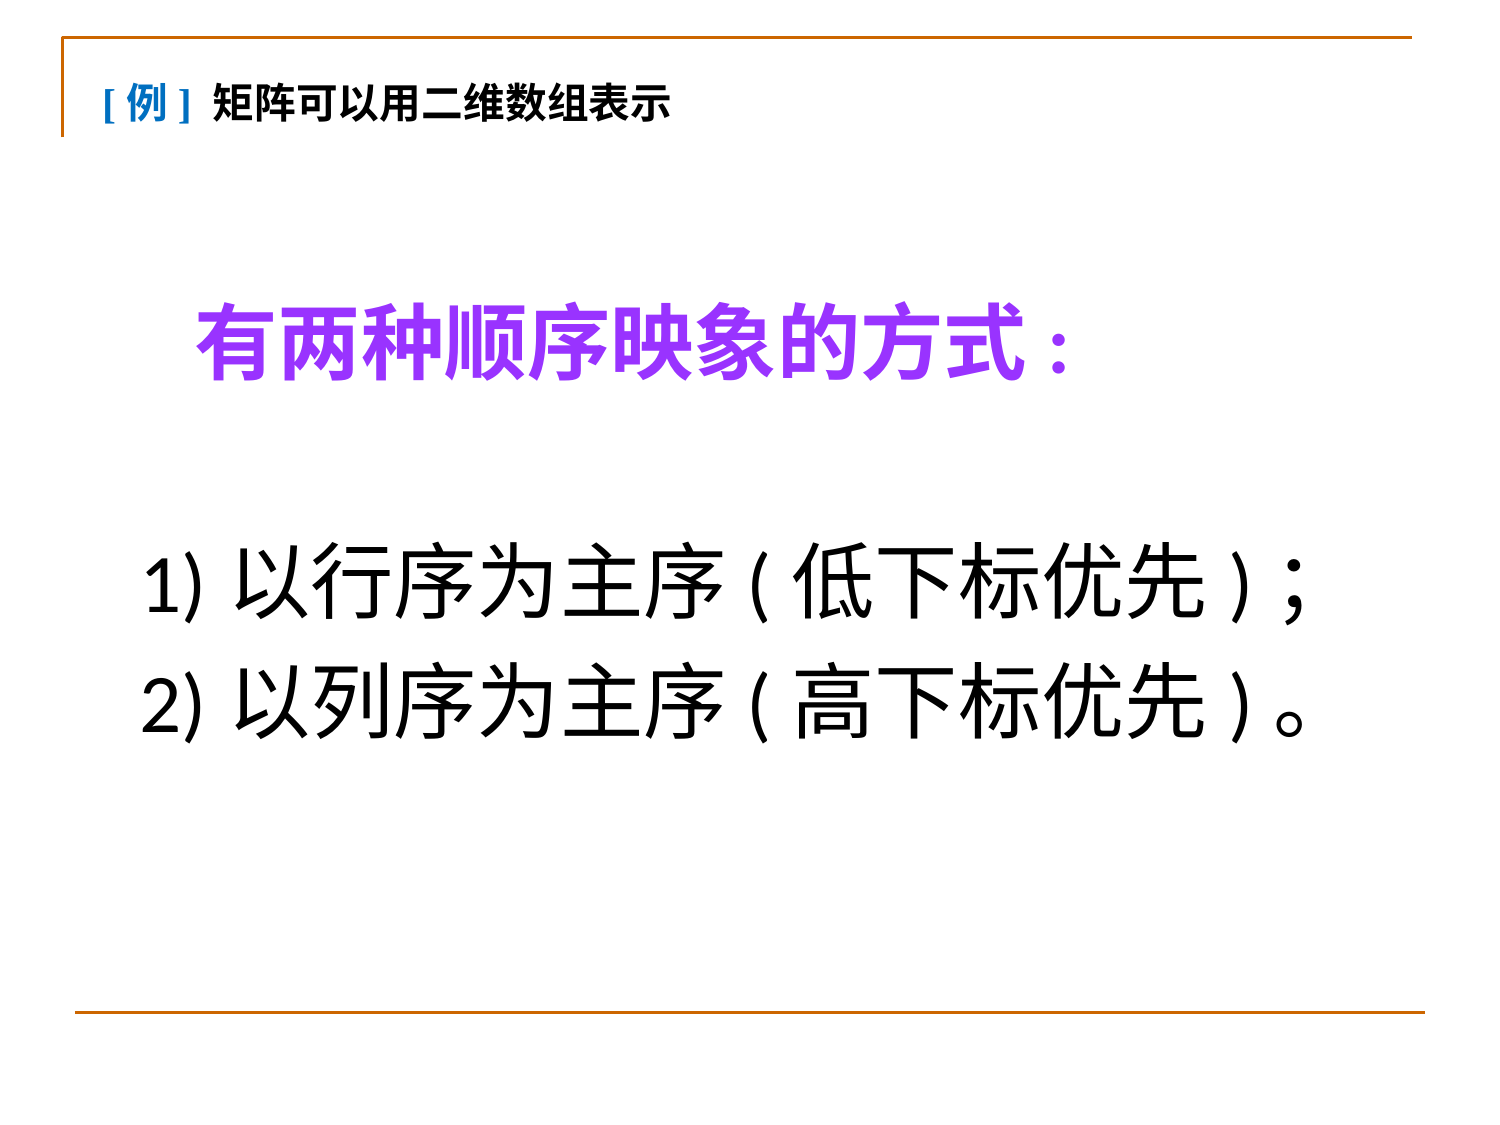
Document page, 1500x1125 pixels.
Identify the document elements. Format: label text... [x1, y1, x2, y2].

text_box 有两种顺序映象的方式: 1)以行序为主序(低下标优先)； 2)以列序为主序(高下标优先)。 [0, 262, 1438, 757]
text_box [例] 矩阵可以用二维数组表示 [99, 74, 1234, 128]
